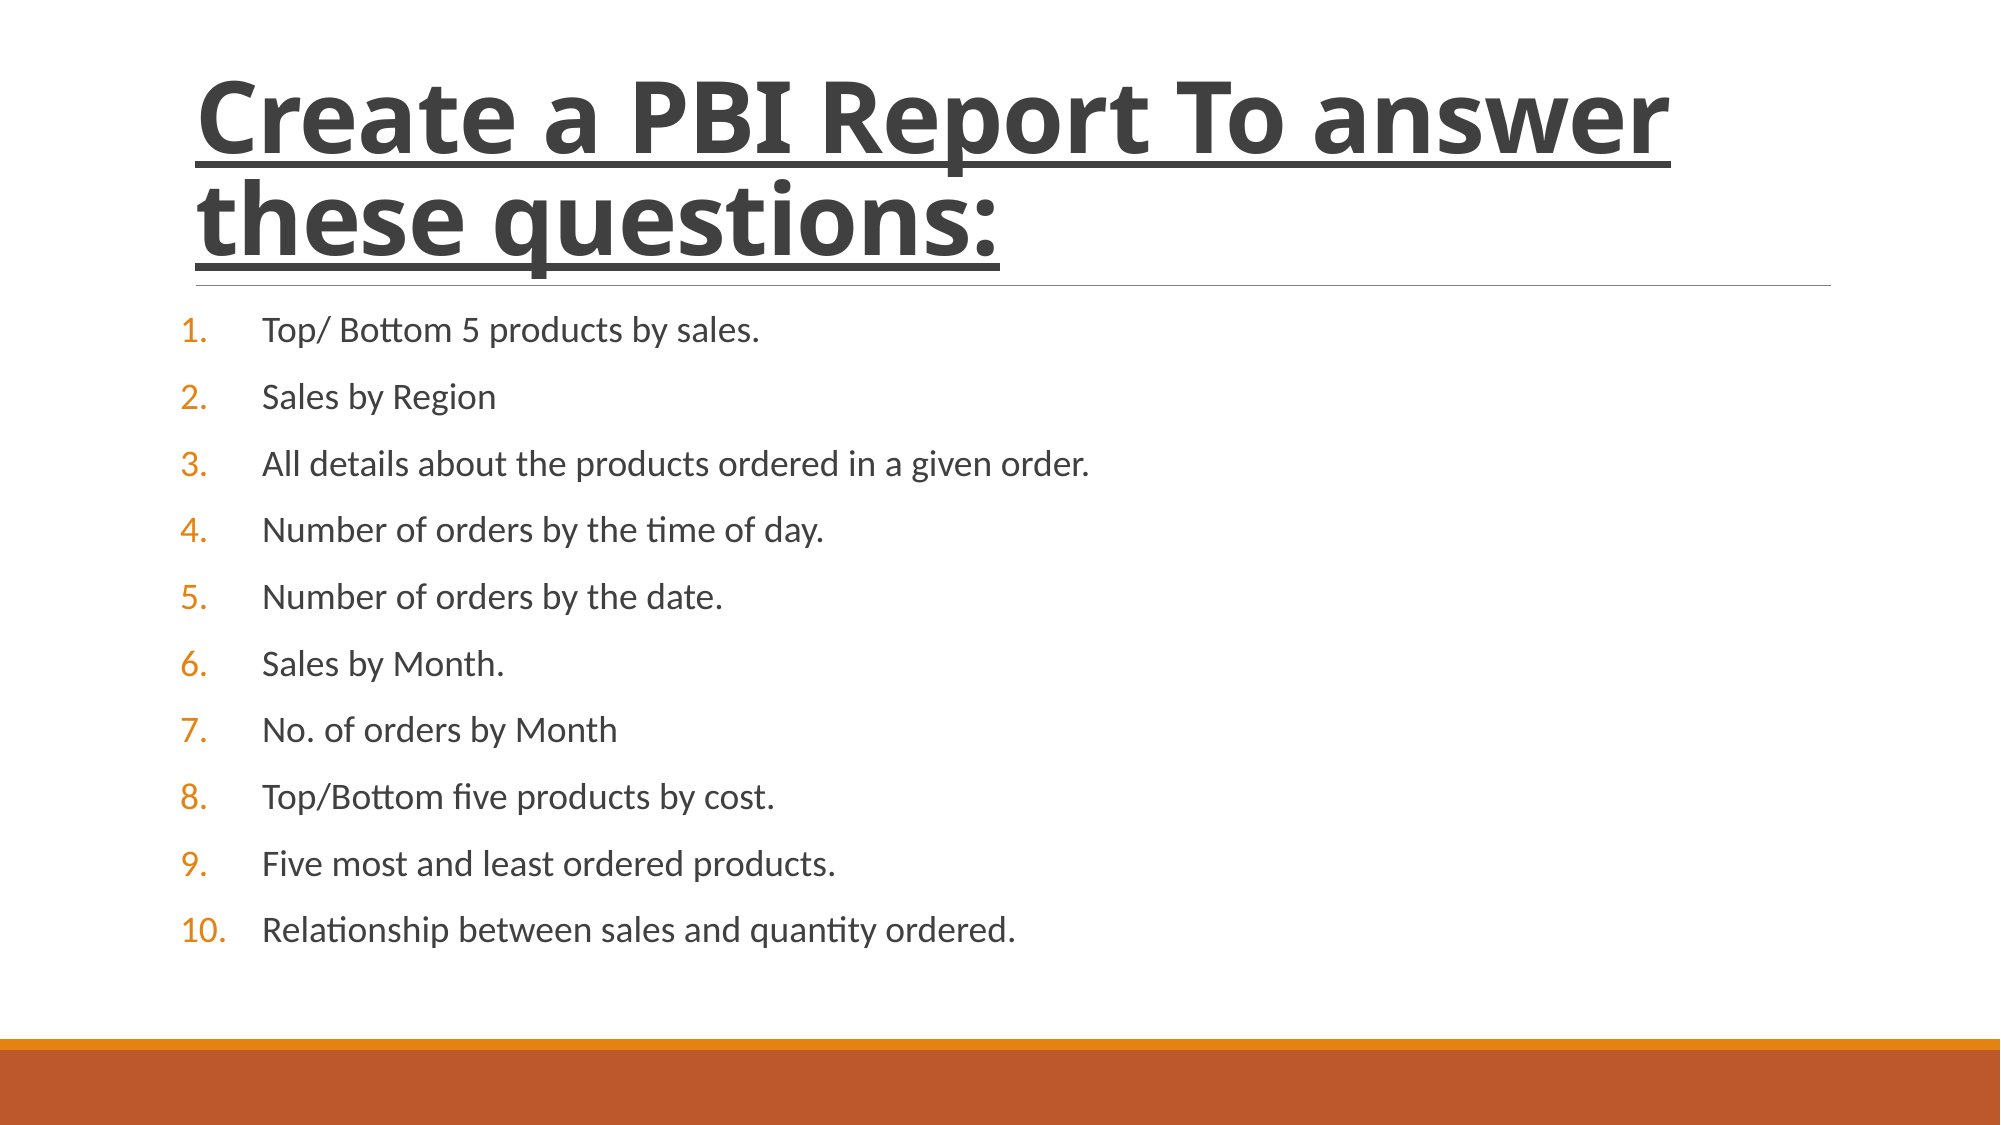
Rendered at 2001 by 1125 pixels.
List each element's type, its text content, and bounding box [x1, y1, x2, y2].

list Top/ Bottom 5 products by sales. Sales by Region All details about the products ordered in a given order. Number of orders by the time of day. Number of orders by the date. Sales by Month. No. of orders by Month Top/Bottom five products by cost. Five most and least ordered products. Relationship between sales and quantity ordered. [180, 302, 1830, 963]
title Create a PBI Report To answer these questions: [180, 45, 1830, 284]
